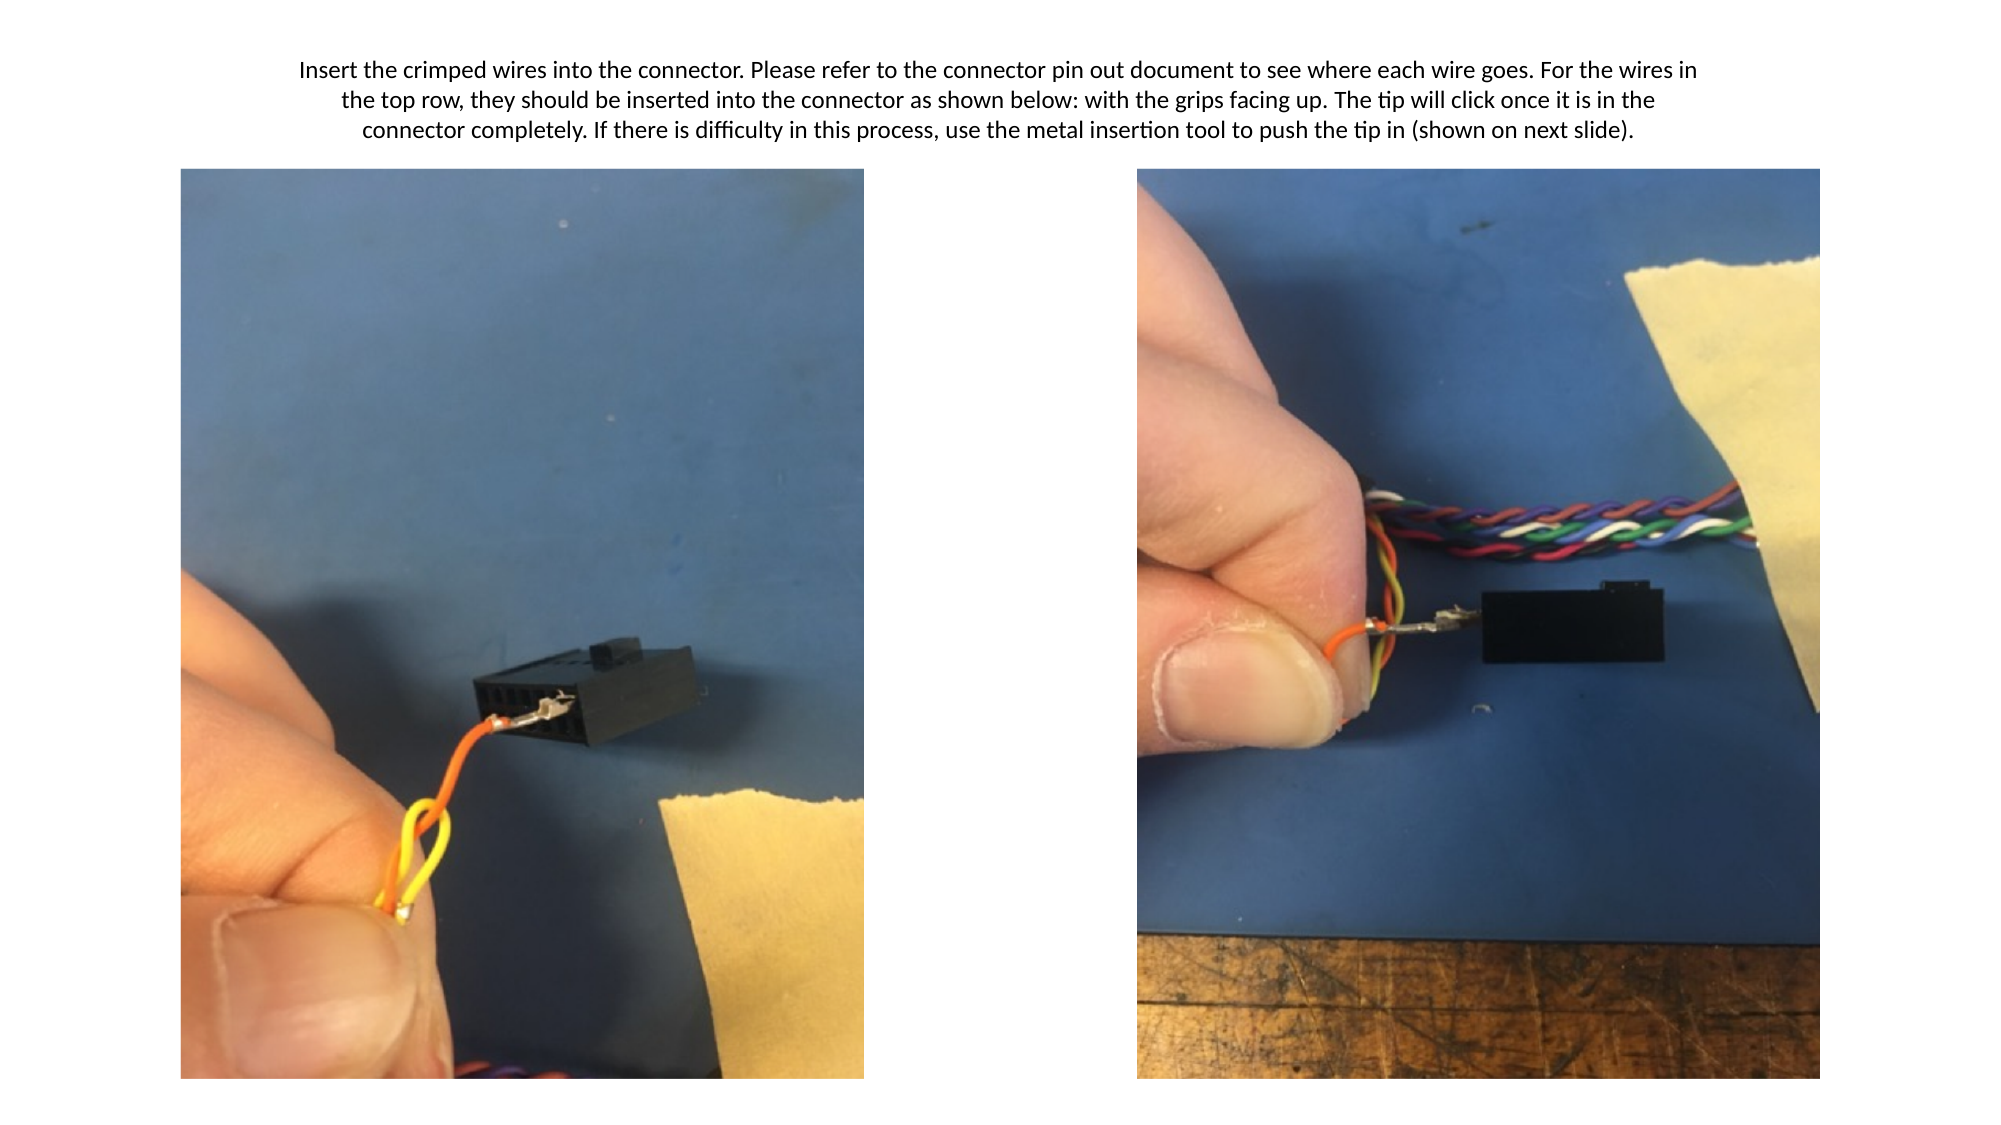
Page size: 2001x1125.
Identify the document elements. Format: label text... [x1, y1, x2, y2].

picture [66, 170, 978, 1078]
text_box Insert the crimped wires into the connector. Please refer to the connector pin out document to see where each wire goes. For the wires in the top row, they should be inserted into the connector as shown below: with the grips facing up. The tip will click once it is in the connector completely. If there is difficulty in this process, use the metal insertion tool to push the tip in (shown on next slide). [278, 46, 1722, 151]
picture [1022, 170, 1933, 1078]
